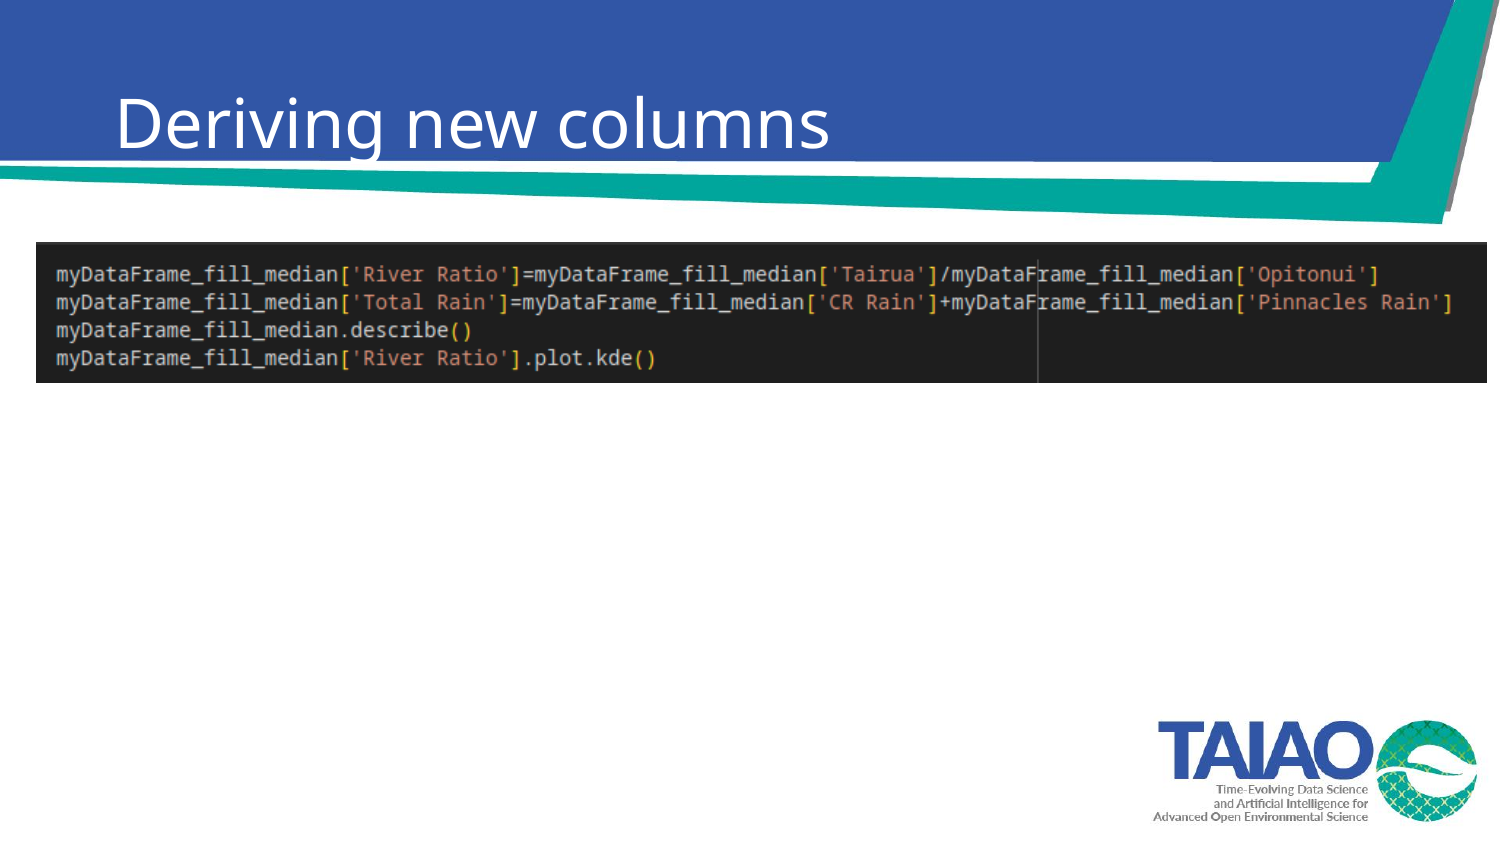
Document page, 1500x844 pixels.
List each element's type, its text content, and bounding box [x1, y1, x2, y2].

title Deriving new columns [103, 44, 1397, 208]
picture [0, 0, 1500, 844]
